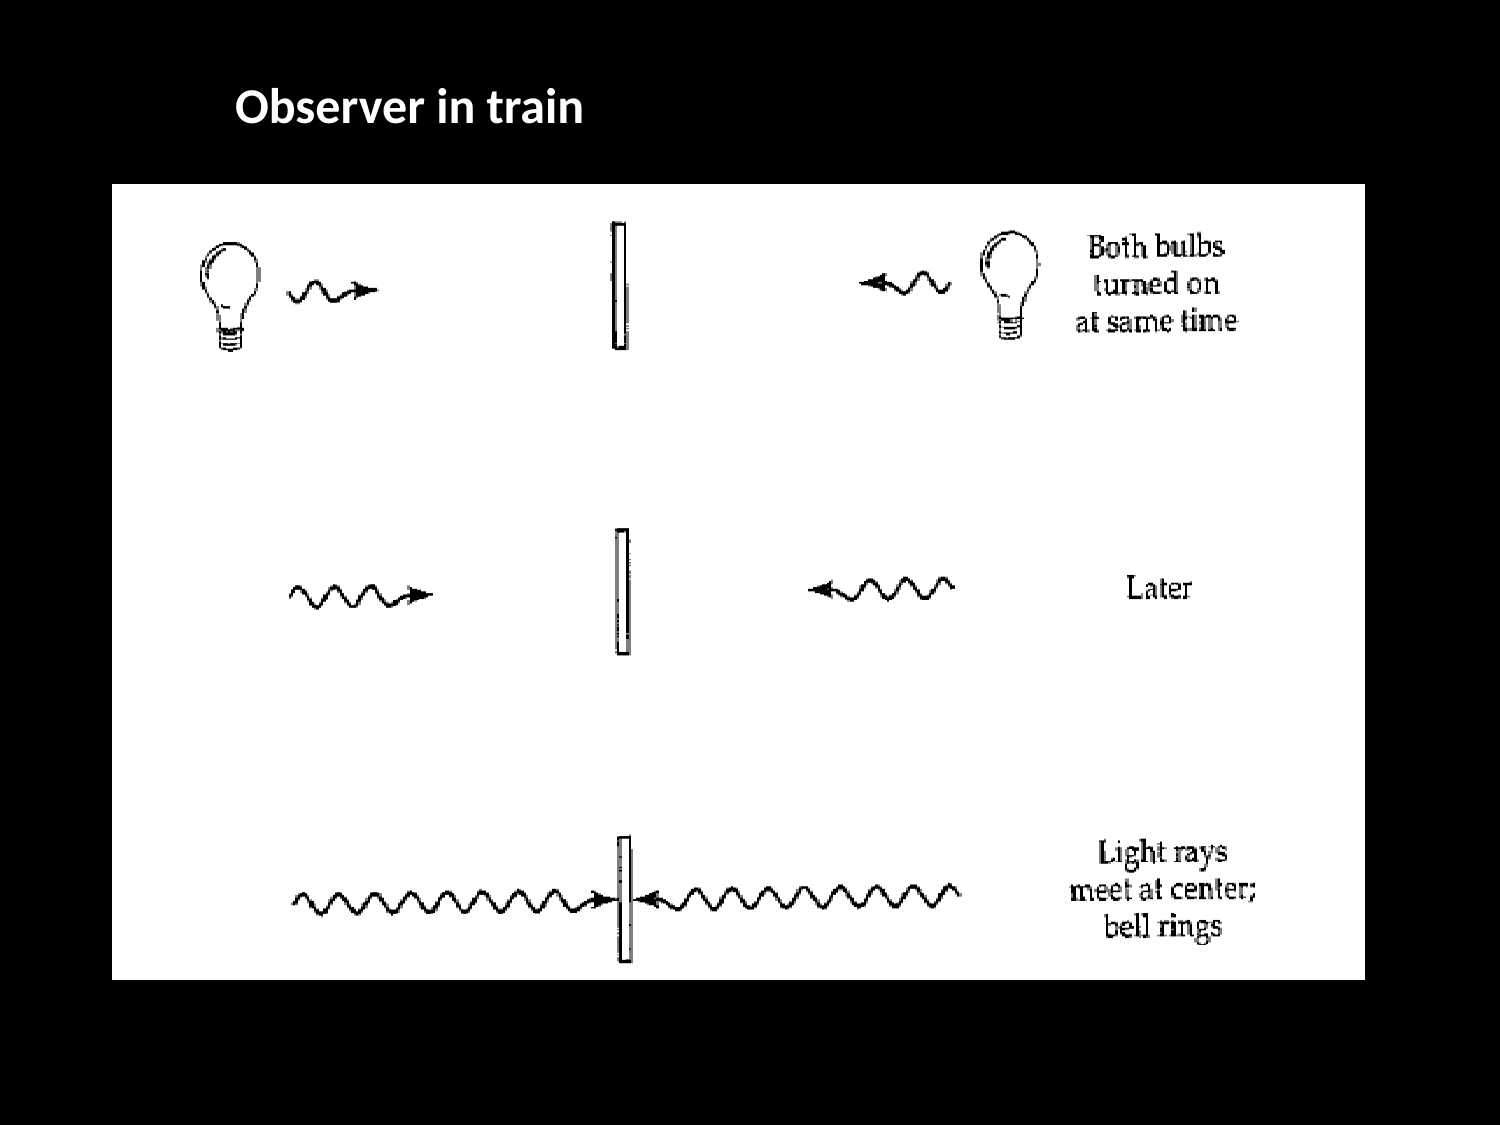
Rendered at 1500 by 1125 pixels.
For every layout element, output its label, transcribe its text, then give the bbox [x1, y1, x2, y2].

text_box Observer in train [220, 66, 600, 142]
picture [111, 184, 1365, 981]
